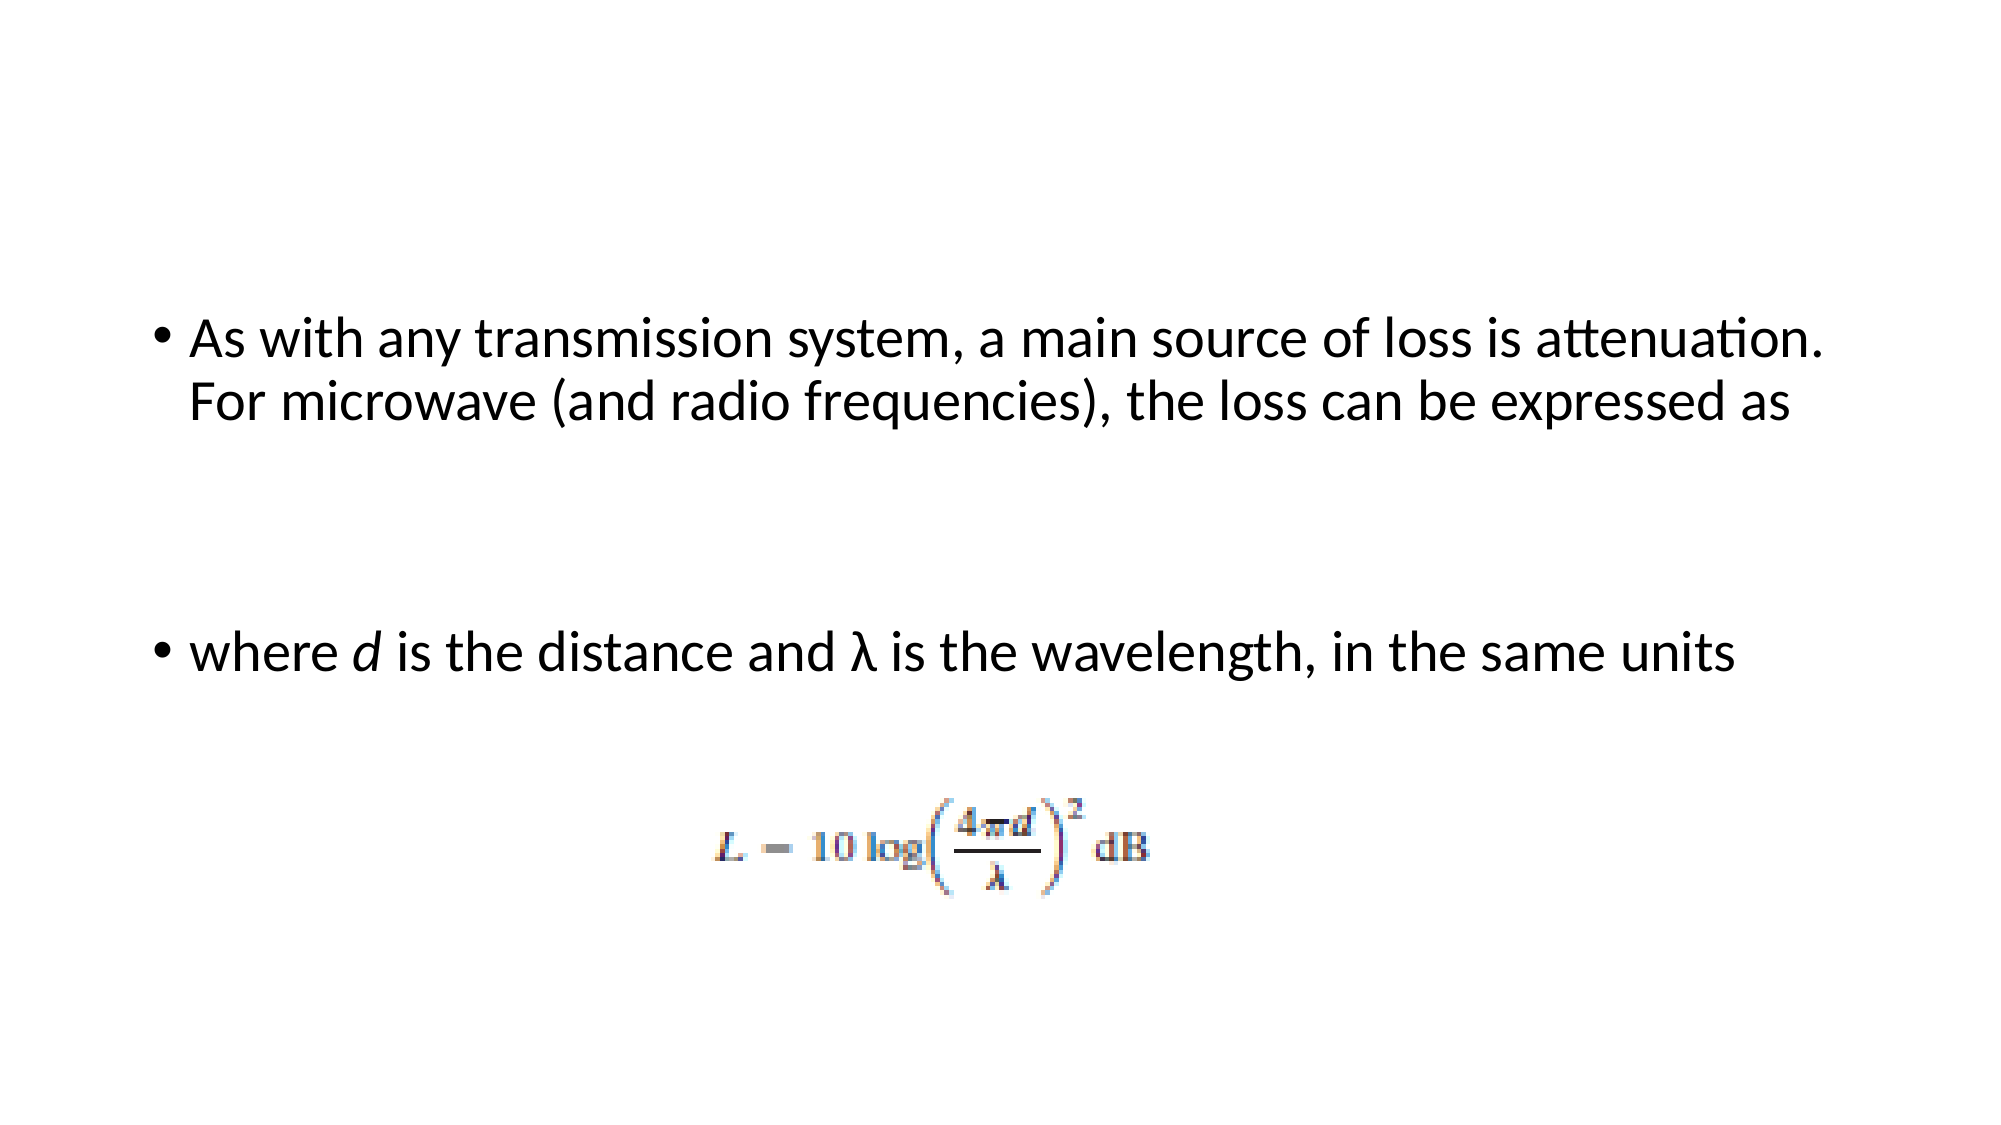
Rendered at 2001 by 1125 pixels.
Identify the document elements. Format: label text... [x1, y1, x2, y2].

list As with any transmission system, a main source of loss is attenuation. For microwave (and radio frequencies), the loss can be expressed as where d is the distance and λ is the wavelength, in the same units [137, 299, 1863, 1014]
picture [661, 778, 1238, 916]
